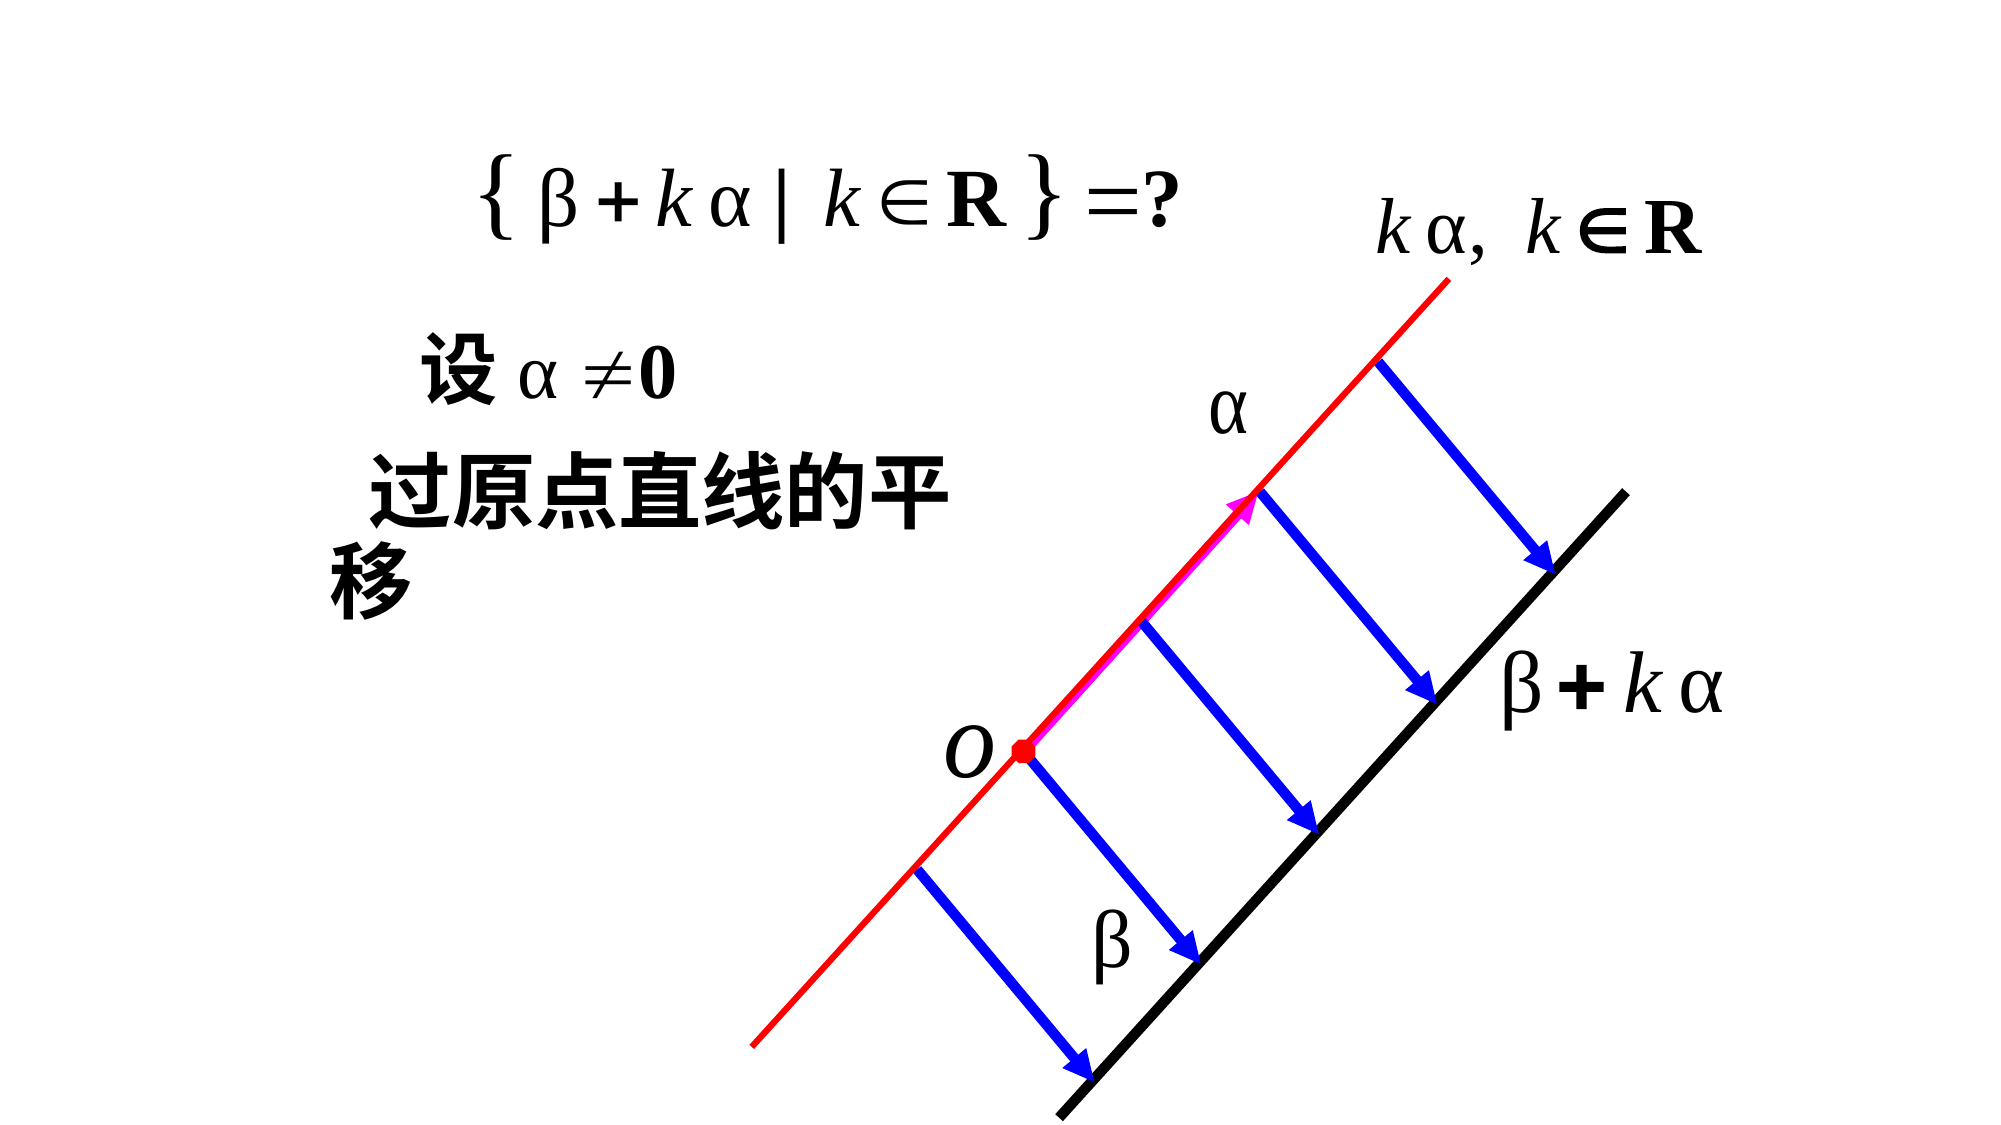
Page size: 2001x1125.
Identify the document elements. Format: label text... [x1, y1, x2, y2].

title 过原点直线的平移 [314, 456, 444, 625]
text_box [1366, 184, 1715, 286]
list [1200, 374, 1262, 452]
text_box [1259, 491, 1437, 705]
list [444, 314, 1709, 1006]
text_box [1085, 896, 1146, 1001]
text_box [1032, 491, 1259, 743]
text_box [1141, 621, 1319, 835]
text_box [468, 137, 1195, 269]
text_box [1146, 898, 1201, 965]
text_box [917, 869, 1095, 1083]
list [929, 704, 1018, 806]
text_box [1493, 636, 1739, 748]
text_box [1018, 739, 1036, 764]
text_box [412, 326, 714, 432]
text_box [1378, 361, 1556, 575]
